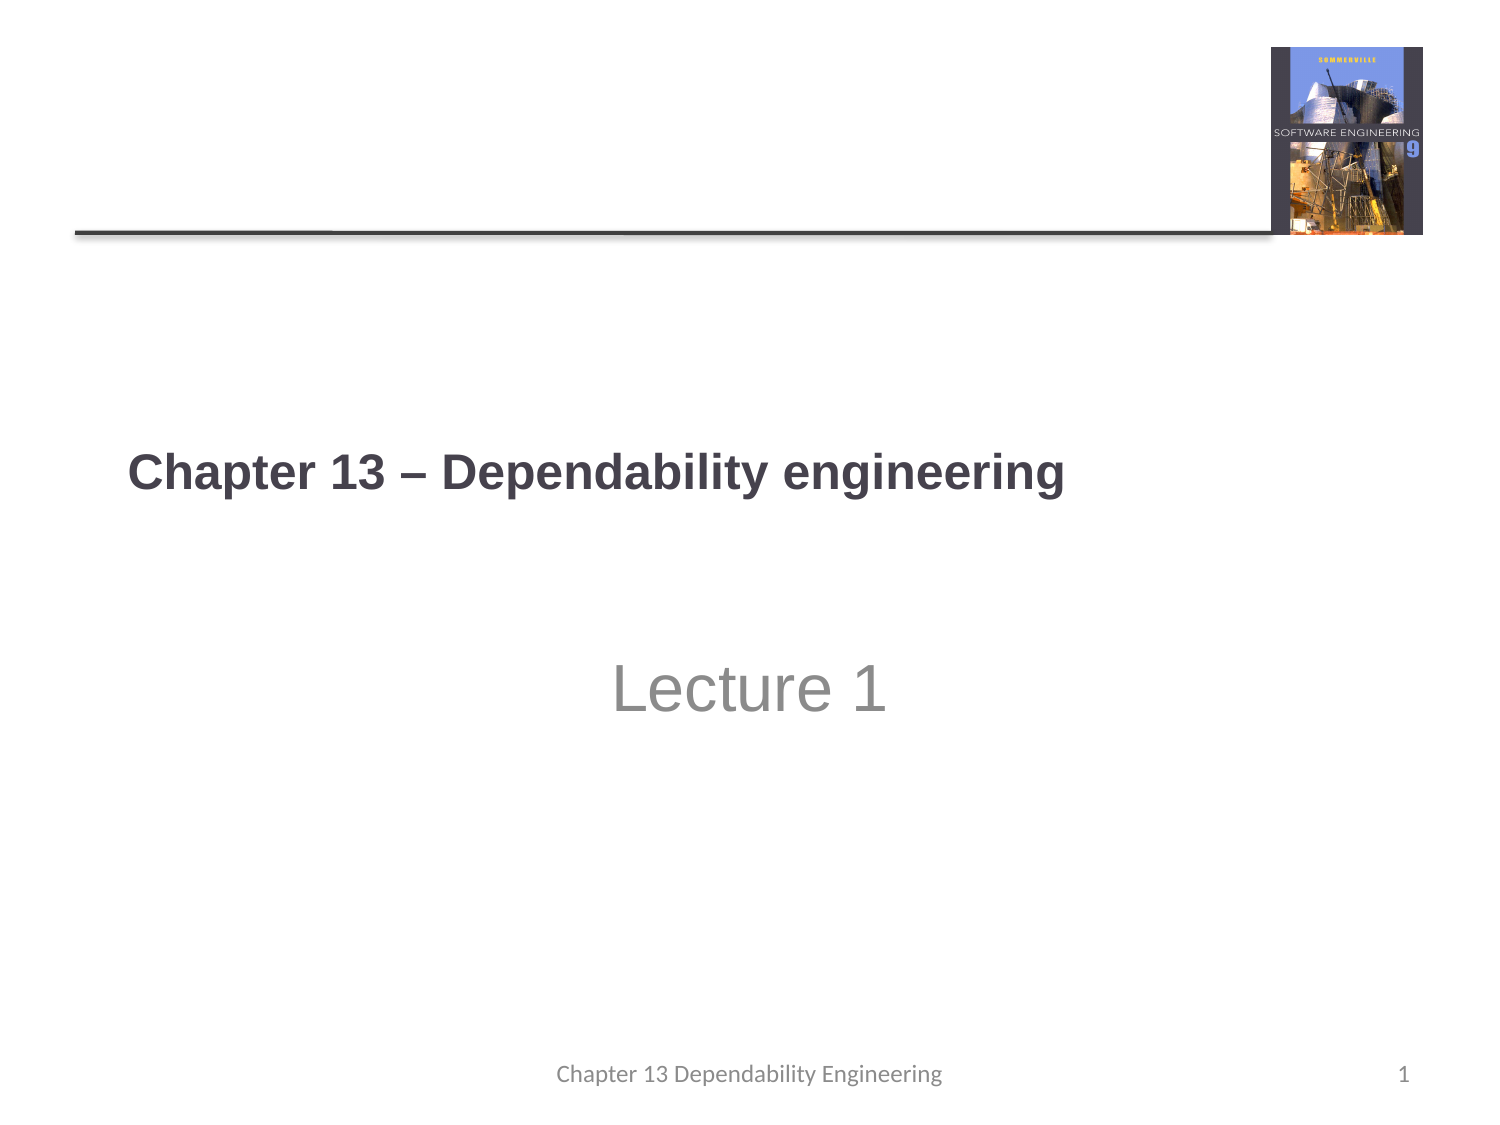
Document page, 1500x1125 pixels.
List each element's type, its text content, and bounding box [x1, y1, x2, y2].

slide_number 1 [1074, 1042, 1425, 1103]
picture [1271, 47, 1423, 235]
footer Chapter 13 Dependability Engineering [512, 1042, 988, 1103]
title Chapter 13 – Dependability engineering [112, 349, 1388, 591]
subtitle Lecture 1 [225, 637, 1275, 925]
